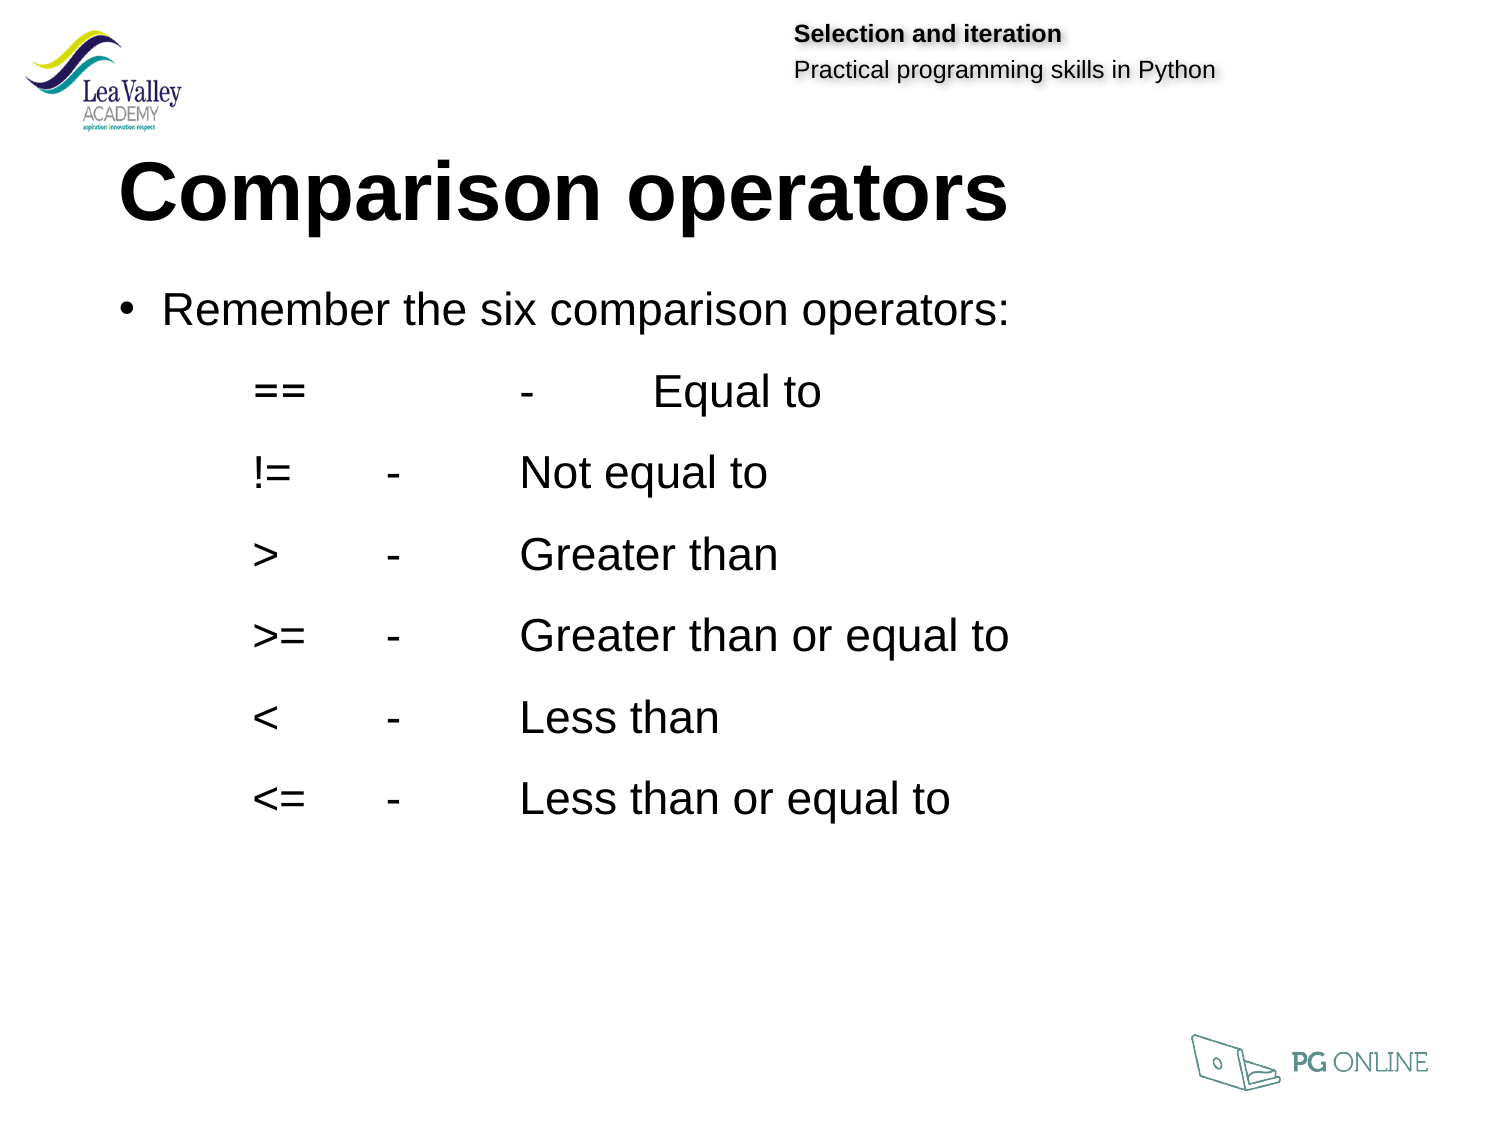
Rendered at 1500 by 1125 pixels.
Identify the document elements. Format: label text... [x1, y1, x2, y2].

picture [24, 30, 182, 132]
list Comparison operators [118, 148, 1401, 259]
picture [1191, 1034, 1428, 1091]
list Remember the six comparison operators: == - Equal to != - Not equal to > - Greater than >= - Greater than or equal to < - Less than <= - Less than or equal to [118, 279, 1398, 847]
